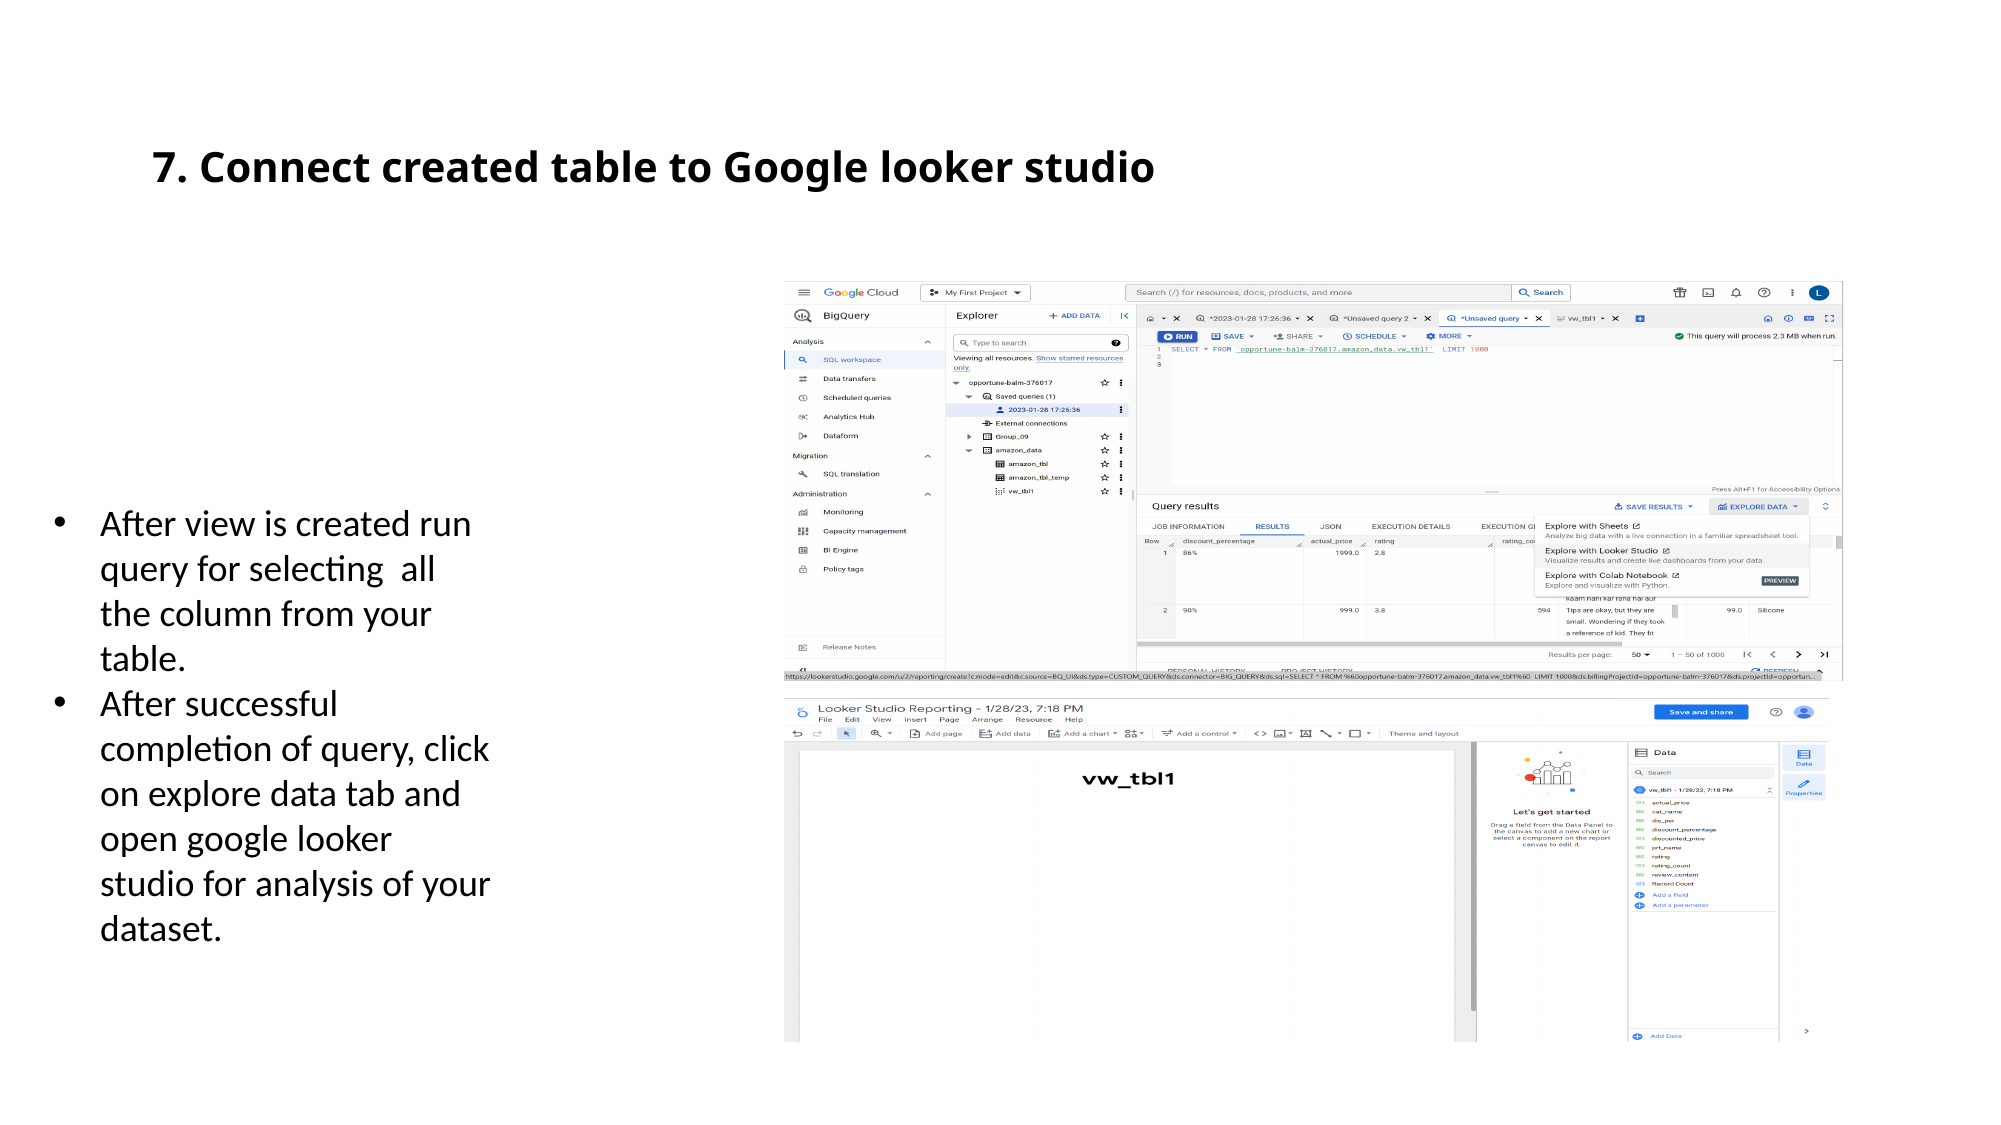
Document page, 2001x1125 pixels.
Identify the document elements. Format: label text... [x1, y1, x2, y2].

title 7. Connect created table to Google looker studio [137, 59, 1863, 278]
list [784, 281, 1844, 681]
text_box After view is created run query for selecting all the column from your table. After successful completion of query, click on explore data tab and open google looker studio for analysis of your dataset. [38, 491, 507, 957]
picture [784, 698, 1829, 1042]
